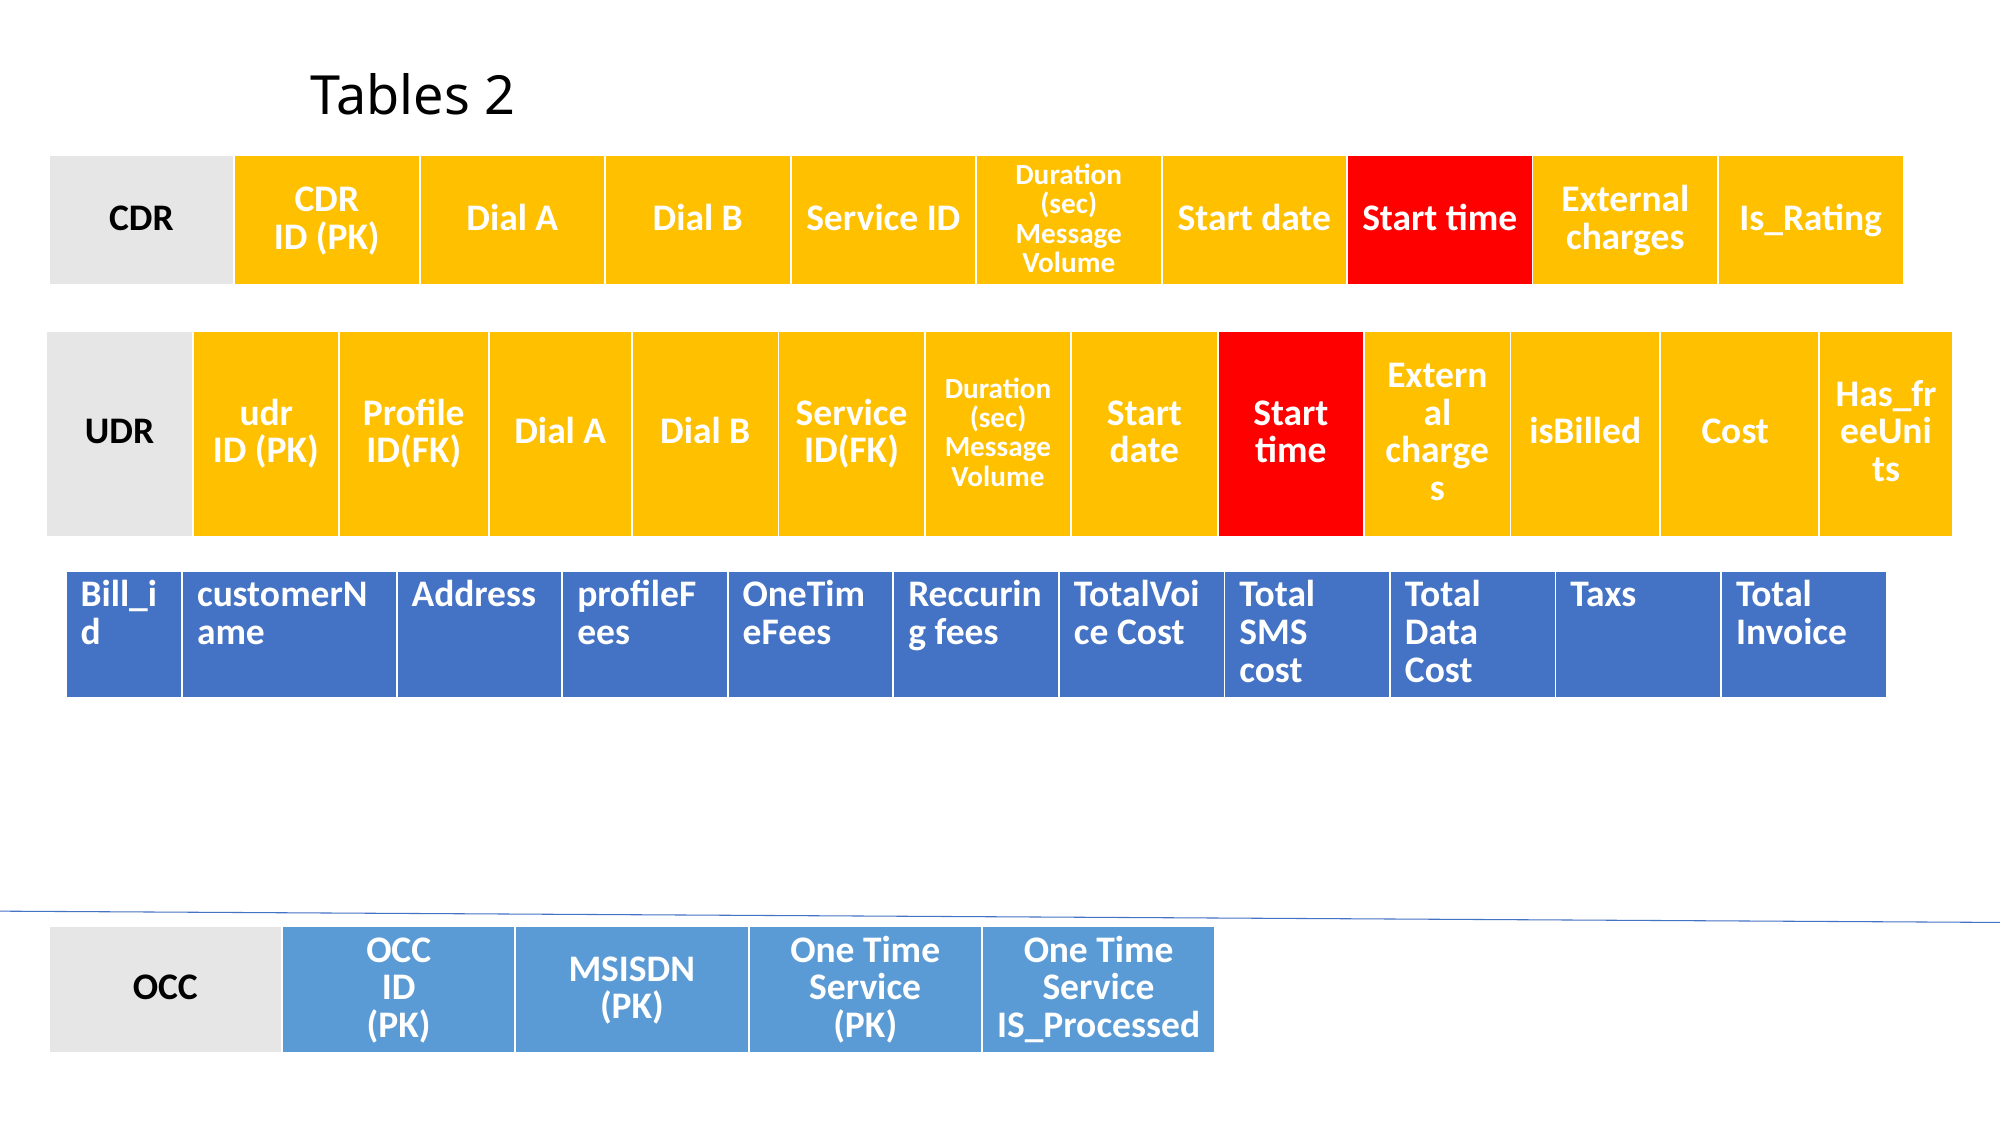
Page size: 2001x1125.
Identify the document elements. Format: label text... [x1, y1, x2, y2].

table_header Start time [1219, 332, 1363, 536]
table_header Is_Rating [1719, 156, 1903, 284]
table_header Total Data Cost [1391, 572, 1555, 697]
table_header One Time Service (PK) [750, 927, 981, 1052]
table_header Has_freeUnits [1820, 332, 1952, 536]
table_header MSISDN (PK) [516, 927, 748, 1052]
table_header Start date [1163, 156, 1346, 284]
table_header OneTimeFees [729, 572, 892, 697]
table_header Dial B [633, 332, 778, 536]
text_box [0, 911, 2000, 923]
table_header Total SMS cost [1225, 572, 1389, 697]
table_header One Time Service IS_Processed [983, 927, 1214, 1052]
table_header External charges [1533, 156, 1717, 284]
table_header customerName [183, 572, 396, 697]
table_header CDR ID (PK) [235, 156, 419, 284]
table_header Dial A [490, 332, 631, 536]
table_header Dial A [421, 156, 604, 284]
table_header Reccuring fees [894, 572, 1058, 697]
table_header udr ID (PK) [194, 332, 338, 536]
table_header Total Invoice [1722, 572, 1886, 697]
table_header Duration (sec) Message Volume [977, 156, 1161, 284]
table_header Bill_id [67, 572, 181, 697]
table_header isBilled [1511, 332, 1659, 536]
table_header Service ID(FK) [779, 332, 924, 536]
table_header Profile ID(FK) [340, 332, 488, 536]
table_header Cost [1661, 332, 1818, 536]
table_header External charges [1365, 332, 1510, 536]
table_header OCC [50, 927, 281, 1052]
table_header CDR [50, 156, 233, 284]
table_header OCC ID (PK) [283, 927, 514, 1052]
table_header Dial B [606, 156, 790, 284]
table_header TotalVoice Cost [1060, 572, 1224, 697]
title Tables 2 [137, 59, 689, 134]
table_header Service ID [792, 156, 975, 284]
table_header Start time [1348, 156, 1532, 284]
table_header profileFees [563, 572, 727, 697]
table_header Start date [1072, 332, 1217, 536]
table_header Duration (sec) Message Volume [926, 332, 1070, 536]
table_header UDR [47, 332, 192, 536]
table_header Taxs [1556, 572, 1720, 697]
table_header Address [398, 572, 561, 697]
